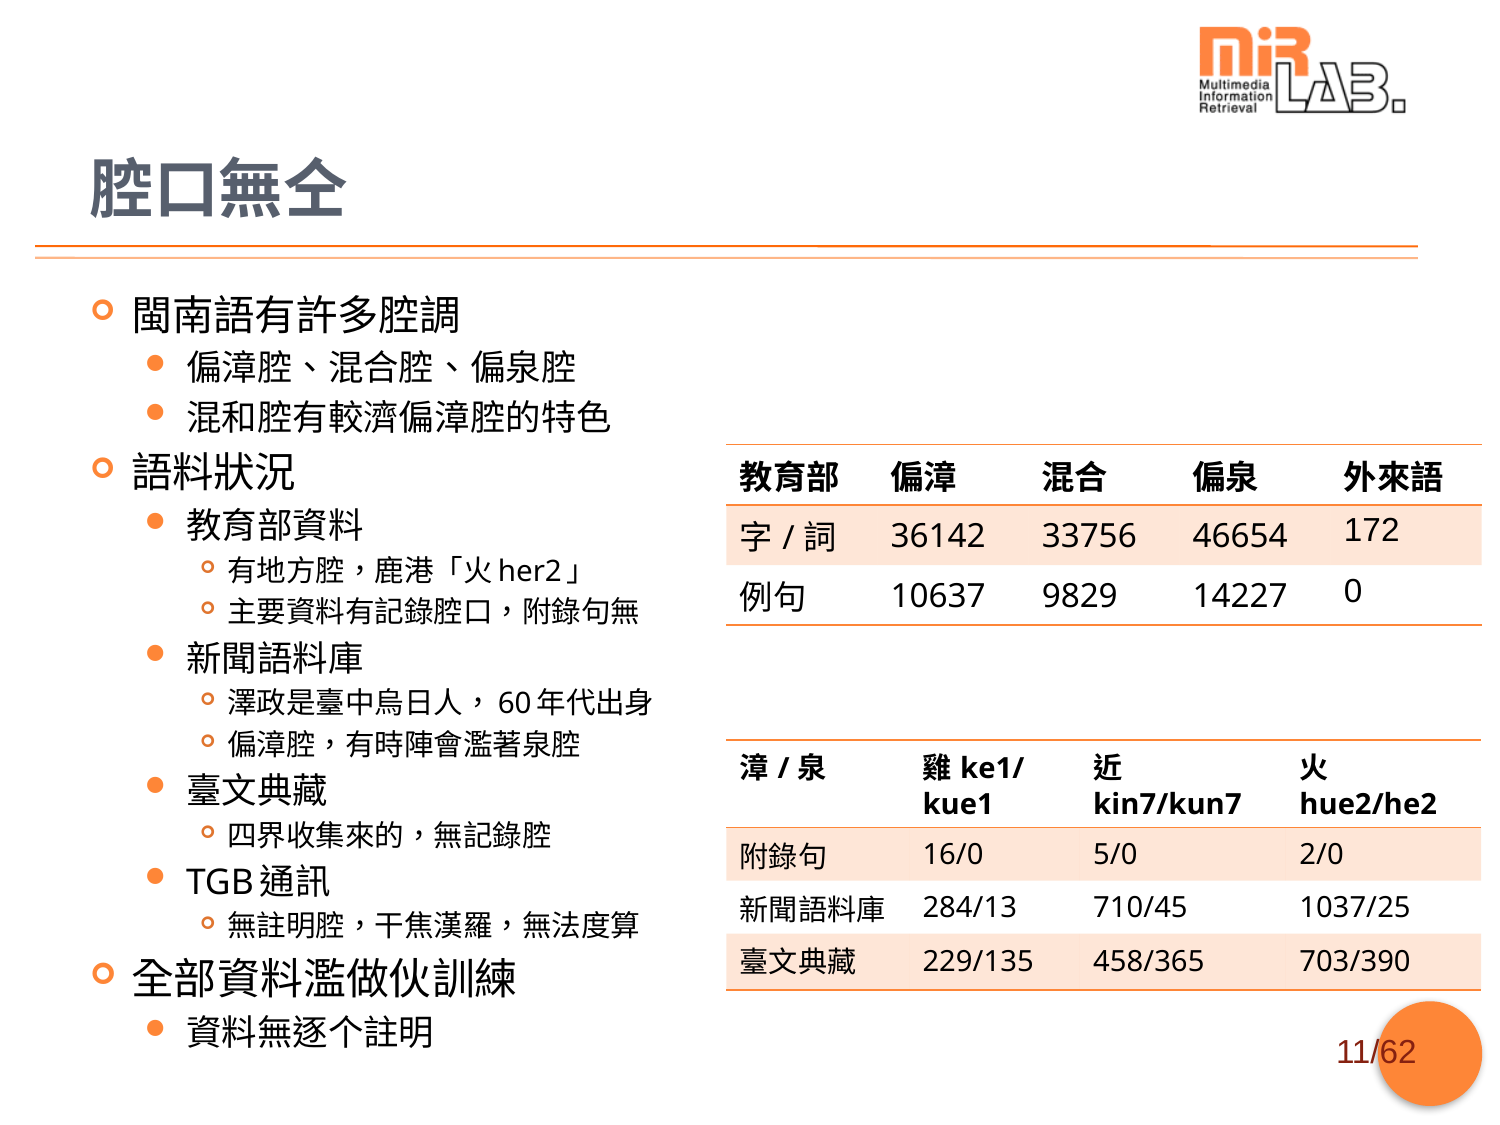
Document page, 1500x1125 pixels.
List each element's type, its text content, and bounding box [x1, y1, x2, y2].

list 閩南語有許多腔調 偏漳腔、混合腔、偏泉腔 混和腔有較濟偏漳腔的特色 語料狀況 教育部資料 有地方腔，鹿港「火her2」 主要資料有記錄腔口，附錄句無 新聞語料庫 澤政是臺中烏日人，60年代出身 偏漳腔，有時陣會濫著泉腔 臺文典藏 四界收集來的，無記錄腔 TGB通訊 無註明腔，干焦漢羅，無法度算 全部資料濫做伙訓練 資料無逐个註明 [75, 281, 1300, 1062]
table_cell 16/0 [909, 828, 1080, 881]
table_cell 229/135 [909, 934, 1080, 989]
table_header 教育部 [726, 445, 877, 504]
table_cell 33756 [1028, 506, 1179, 565]
table_cell 1037/25 [1286, 881, 1481, 934]
title 腔口無仝 [75, 45, 1372, 233]
table_cell 458/365 [1080, 934, 1286, 989]
table_cell 703/390 [1286, 934, 1481, 989]
table_cell 臺文典藏 [726, 934, 909, 989]
table_cell 284/13 [909, 881, 1080, 934]
picture [1195, 22, 1408, 118]
table_header 外來語 [1331, 445, 1482, 504]
table_cell 5/0 [1080, 828, 1286, 881]
table_cell 14227 [1179, 565, 1331, 624]
table_cell 710/45 [1080, 881, 1286, 934]
table_cell 46654 [1179, 506, 1331, 565]
table_cell 0 [1331, 565, 1482, 624]
table_cell 36142 [877, 506, 1028, 565]
table_header 偏漳 [877, 445, 1028, 504]
table_header 近 kin7/kun7 [1080, 741, 1286, 827]
table_cell 例句 [726, 565, 877, 624]
table_header 混合 [1028, 445, 1179, 504]
table_cell 10637 [877, 565, 1028, 624]
table_header 漳/泉 [726, 741, 909, 827]
table_cell 附錄句 [726, 828, 909, 881]
table_cell 172 [1331, 506, 1482, 565]
table_cell 字/詞 [726, 506, 877, 565]
table_cell 2/0 [1286, 828, 1481, 881]
table_header 火 hue2/he2 [1286, 741, 1481, 827]
table_header 偏泉 [1179, 445, 1331, 504]
table_cell 9829 [1028, 565, 1179, 624]
table_cell 新聞語料庫 [726, 881, 909, 934]
table_header 雞ke1/kue1 [909, 741, 1080, 827]
